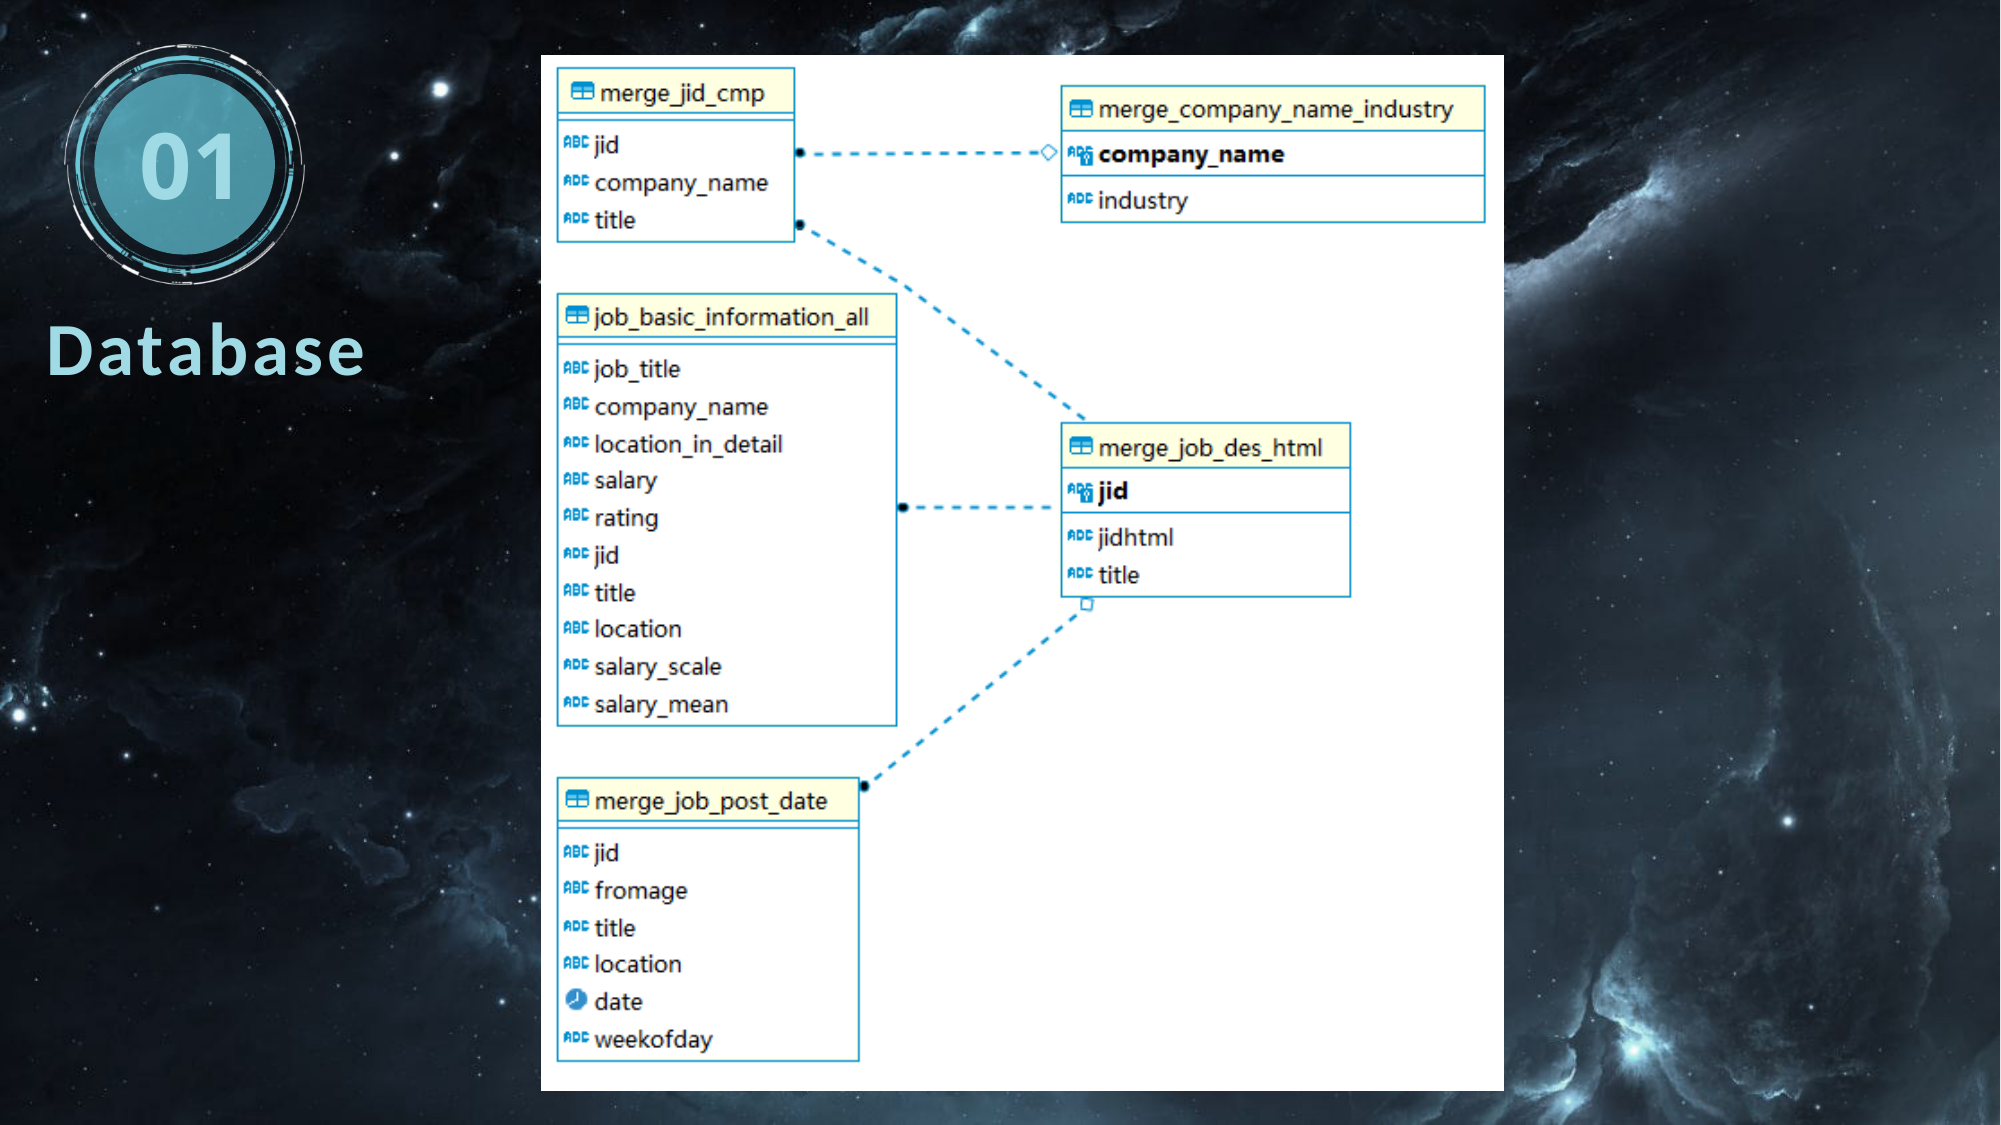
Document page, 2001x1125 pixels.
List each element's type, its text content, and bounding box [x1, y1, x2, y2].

text_box Database [30, 291, 541, 398]
picture [0, 0, 2001, 1125]
